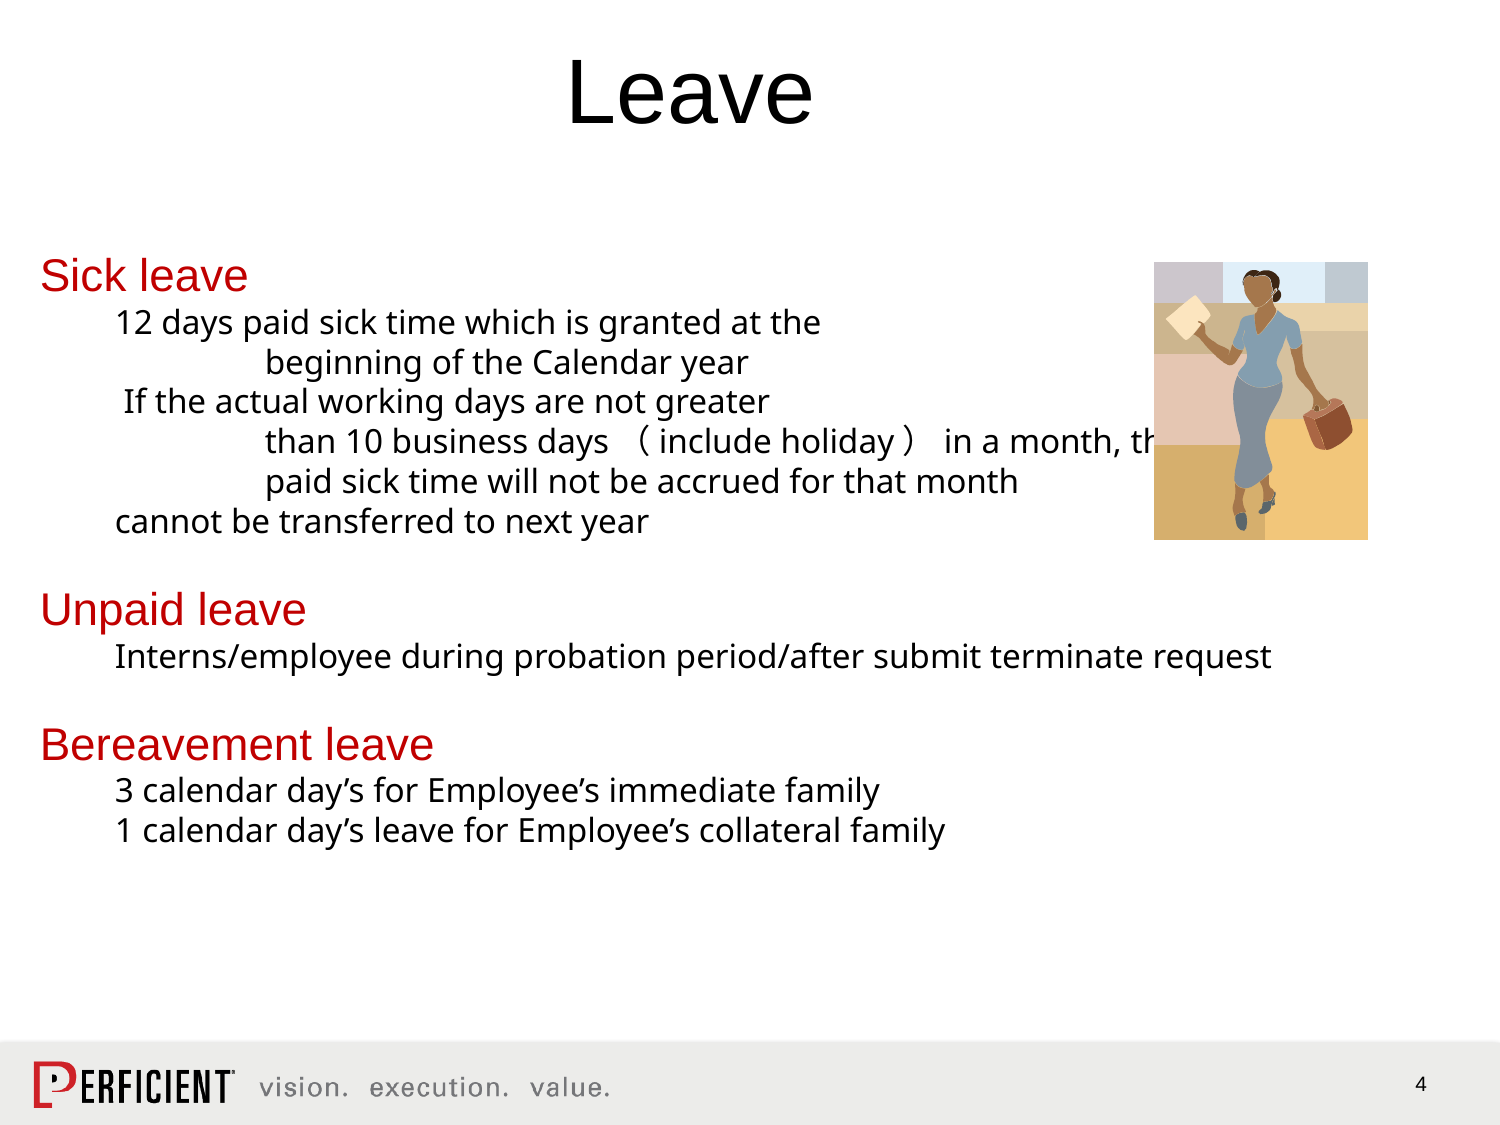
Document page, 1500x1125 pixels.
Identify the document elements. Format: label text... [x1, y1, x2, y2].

picture [27, 1055, 614, 1113]
picture [1153, 262, 1369, 541]
list Sick leave 12 days paid sick time which is granted at the beginning of the Calendar year If the actual working days are not greater than 10 business days（include holiday）in a month, the paid sick time will not be accrued for that month cannot be transferred to next year Unpaid leave Interns/employee during probation period/after submit terminate request Bereavement leave 3 calendar day’s for Employee’s immediate family 1 calendar day’s leave for Employee’s collateral family [24, 238, 1463, 939]
title Leave [162, 24, 1220, 128]
